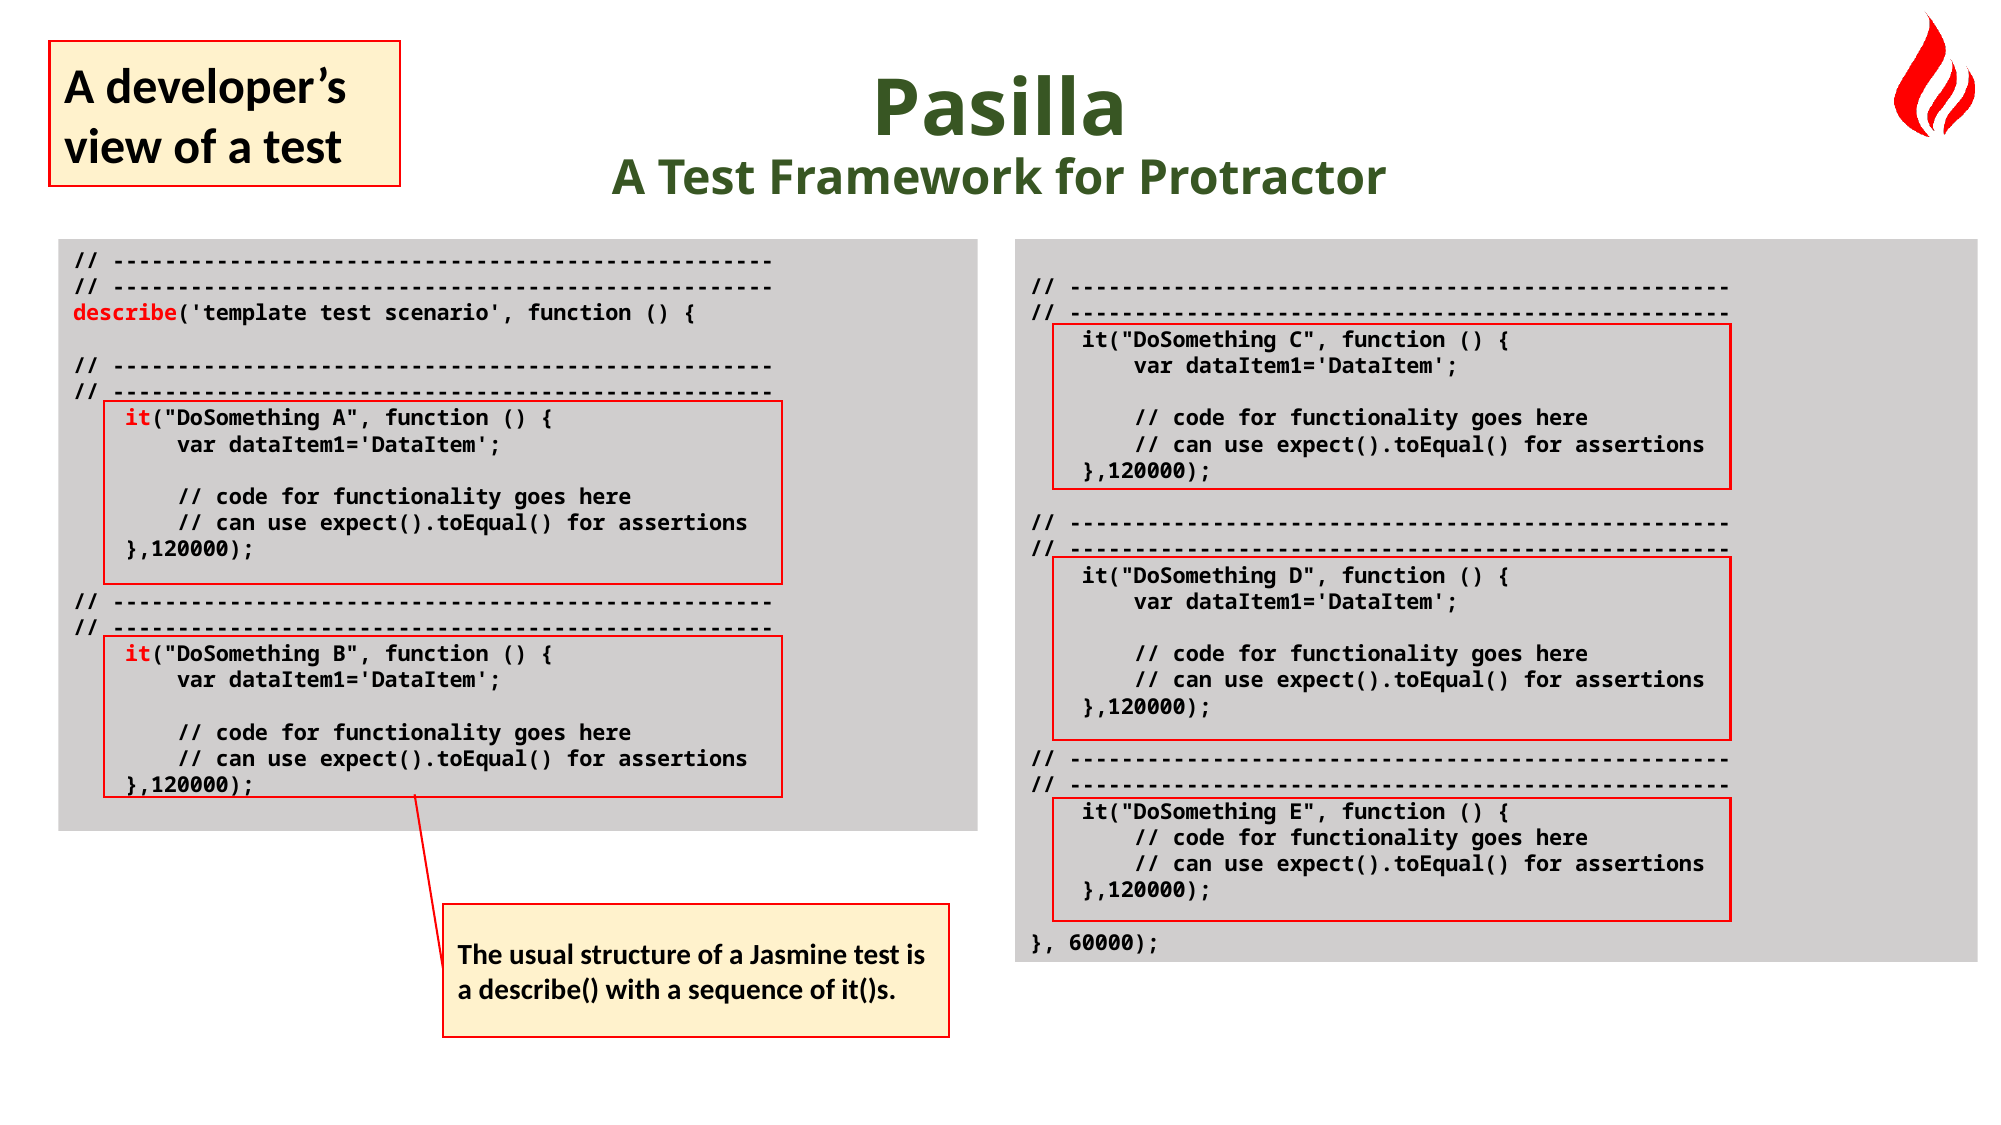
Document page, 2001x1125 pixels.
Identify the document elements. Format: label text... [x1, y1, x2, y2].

text_box // --------------------------------------------------- // --------------------------------------------------- describe('template test scenario', function () { // --------------------------------------------------- // --------------------------------------------------- it("DoSomething A", function () { var dataItem1='DataItem'; // code for functionality goes here // can use expect().toEqual() for assertions },120000); // --------------------------------------------------- // --------------------------------------------------- it("DoSomething B", function () { var dataItem1='DataItem'; // code for functionality goes here // can use expect().toEqual() for assertions },120000); [58, 239, 978, 831]
text_box [1052, 323, 1732, 490]
title Pasilla A Test Framework for Protractor [137, 59, 1863, 213]
text_box [1052, 556, 1732, 741]
text_box // --------------------------------------------------- // --------------------------------------------------- it("DoSomething C", function () { var dataItem1='DataItem'; // code for functionality goes here // can use expect().toEqual() for assertions },120000); // --------------------------------------------------- // --------------------------------------------------- it("DoSomething D", function () { var dataItem1='DataItem'; // code for functionality goes here // can use expect().toEqual() for assertions },120000); // --------------------------------------------------- // --------------------------------------------------- it("DoSomething E", function () { // code for functionality goes here // can use expect().toEqual() for assertions },120000); }, 60000); [1015, 239, 1978, 962]
text_box [103, 400, 783, 585]
text_box A developer’s view of a test [48, 40, 401, 187]
text_box [1052, 797, 1732, 922]
picture [1894, 10, 1975, 137]
text_box [103, 635, 783, 798]
text_box The usual structure of a Jasmine test is a describe() with a sequence of it()s. [414, 798, 950, 1038]
